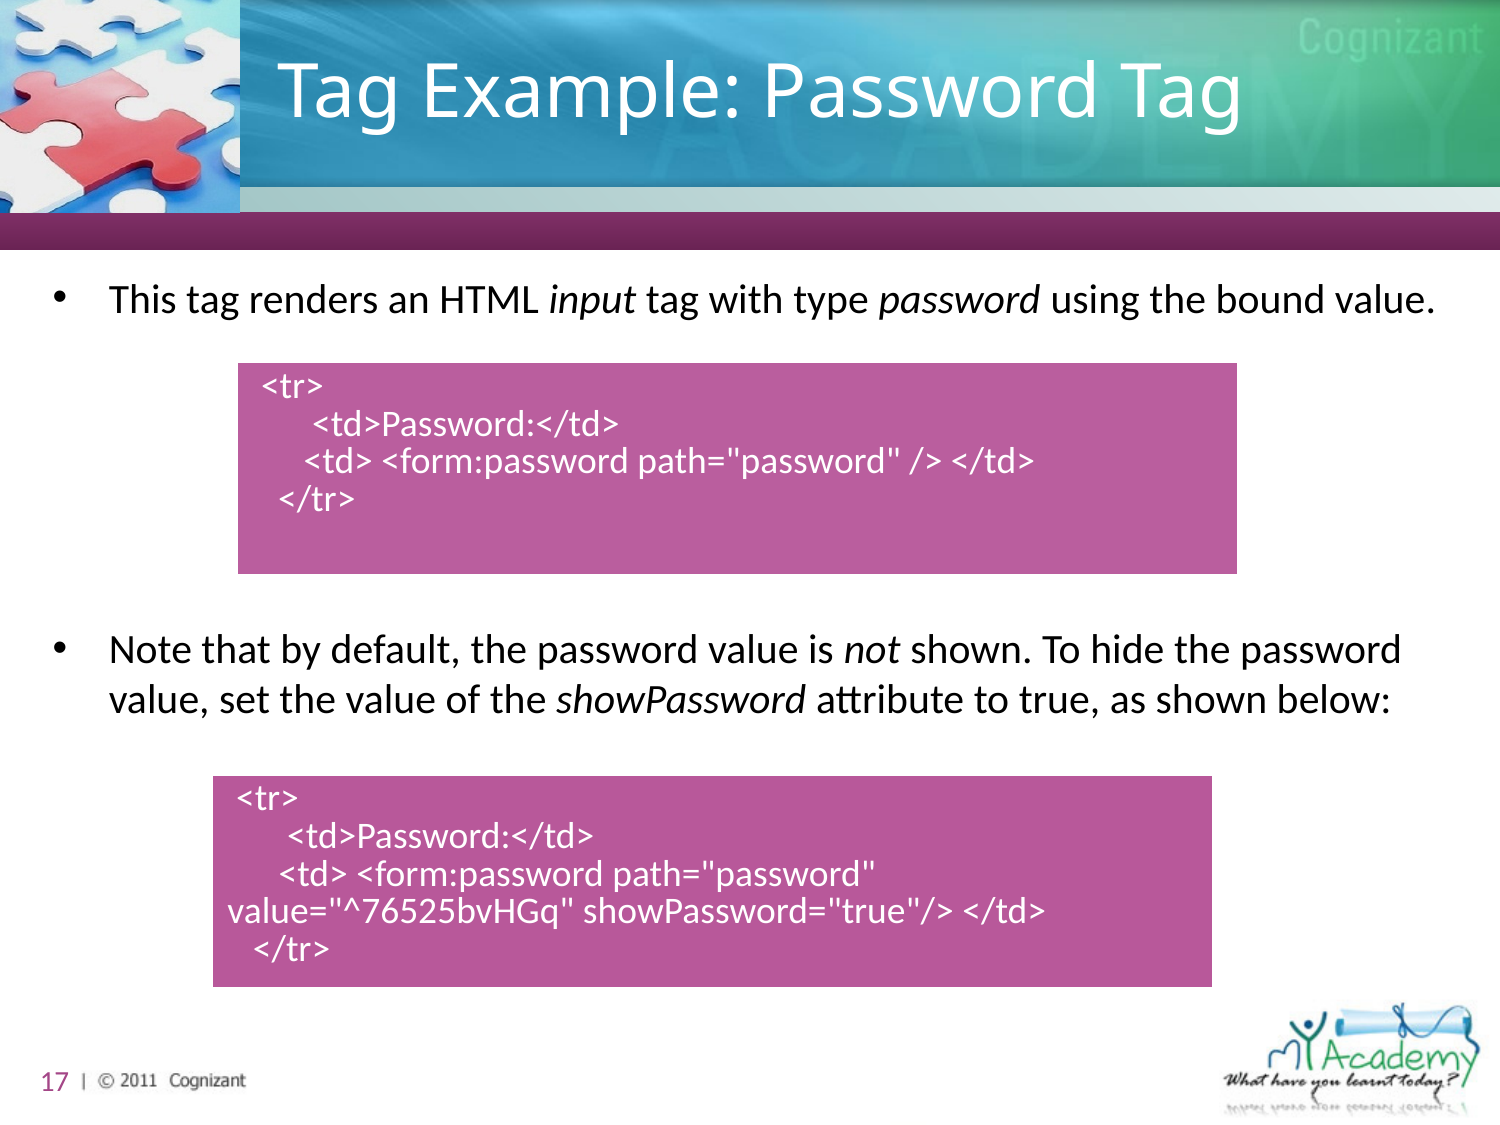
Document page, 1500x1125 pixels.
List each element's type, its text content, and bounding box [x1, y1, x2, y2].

slide_number 17 [24, 1054, 100, 1100]
picture [0, 0, 1500, 213]
table_header <tr> <td>Password:</td> <td> <form:password path="password" value="^76525bvHGq" showPassword="true"/> </td> </tr> [213, 776, 1212, 987]
title Tag Example: Password Tag [262, 0, 1500, 175]
picture [0, 250, 1500, 1125]
list This tag renders an HTML input tag with type password using the bound value. Note that by default, the password value is not shown. To hide the password value, set the value of the showPassword attribute to true, as shown below: [37, 263, 1463, 1076]
table_header <tr> <td>Password:</td> <td> <form:password path="password" /> </td> </tr> [238, 363, 1237, 574]
